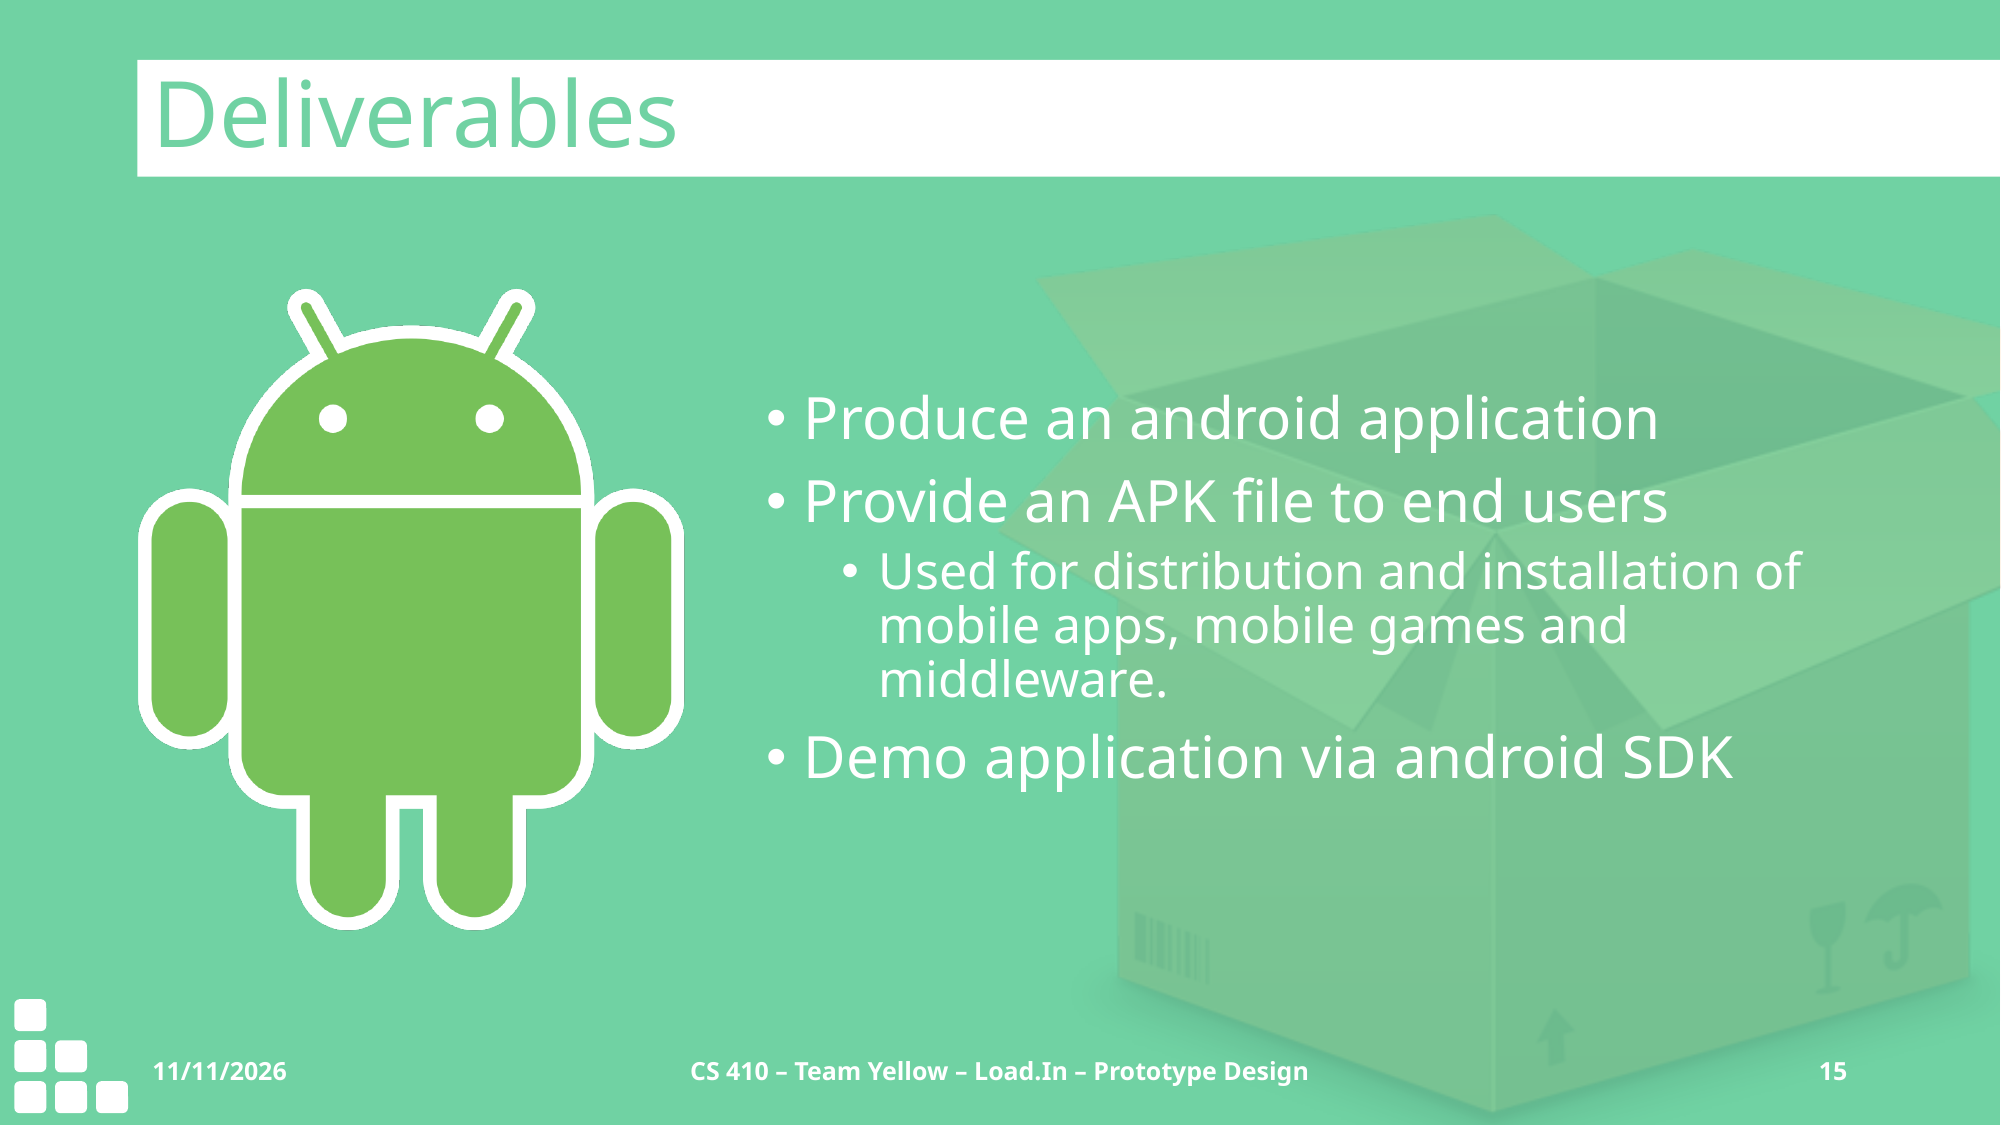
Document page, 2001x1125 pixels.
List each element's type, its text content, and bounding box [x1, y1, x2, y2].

footer CS 410 – Team Yellow – Load.In – Prototype Design [662, 1042, 1338, 1103]
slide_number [137, 1042, 588, 1103]
picture [137, 288, 685, 931]
title Deliverables [137, 59, 2000, 177]
slide_number 15 [1412, 1042, 1863, 1103]
list Produce an android application Provide an APK file to end users Used for distribution and installation of mobile apps, mobile games and middleware. Demo application via android SDK [751, 381, 1863, 863]
